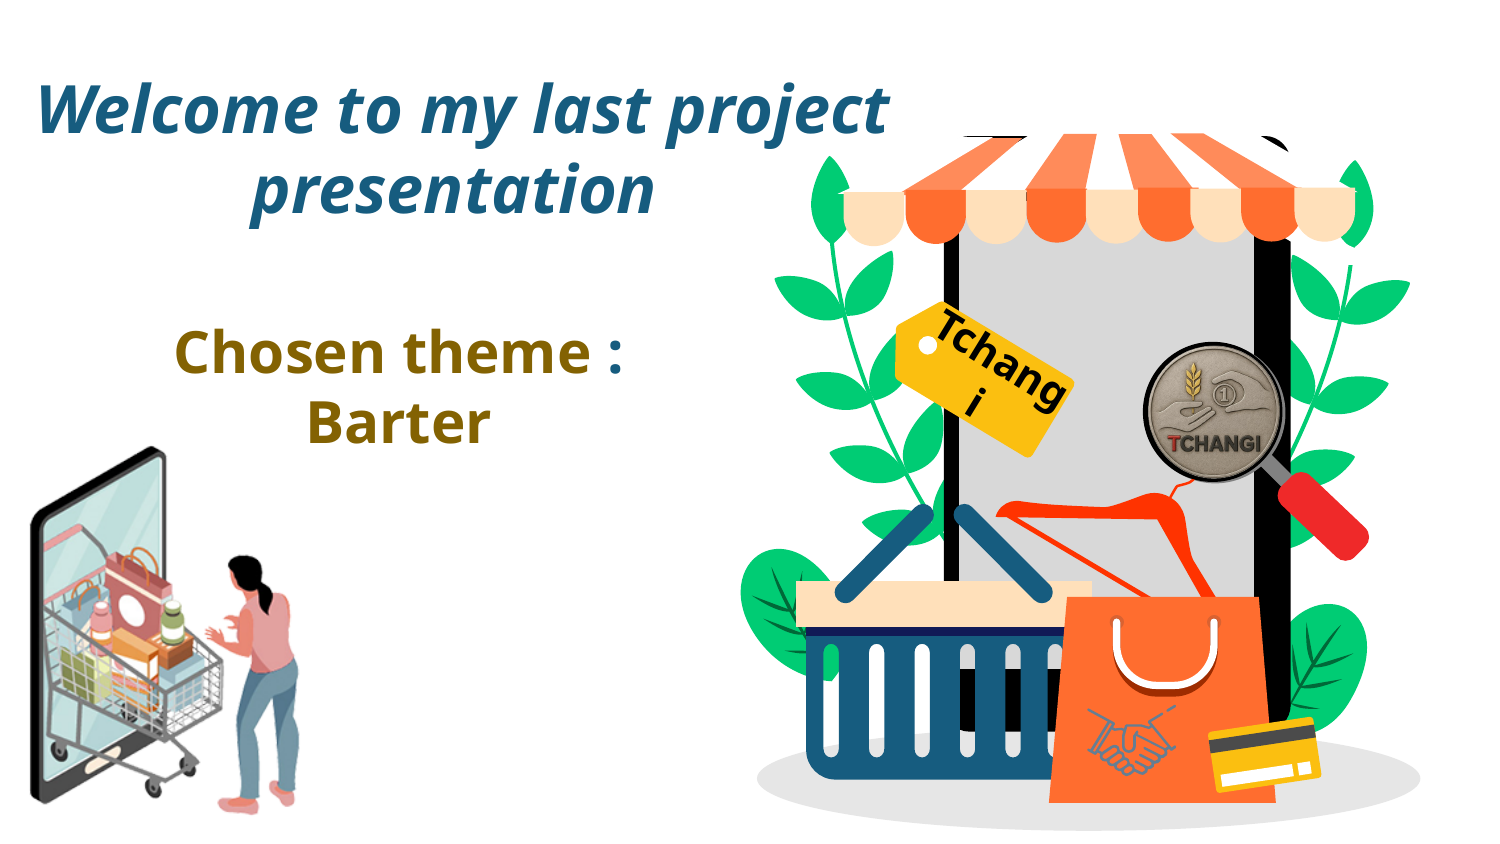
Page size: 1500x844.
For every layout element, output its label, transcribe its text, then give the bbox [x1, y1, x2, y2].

picture [0, 424, 343, 844]
picture [1144, 344, 1284, 483]
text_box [701, 133, 1421, 832]
text_box Welcome to my last project presentation [0, 11, 927, 282]
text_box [1086, 704, 1177, 777]
text_box Chosen theme : Barter [147, 298, 650, 473]
